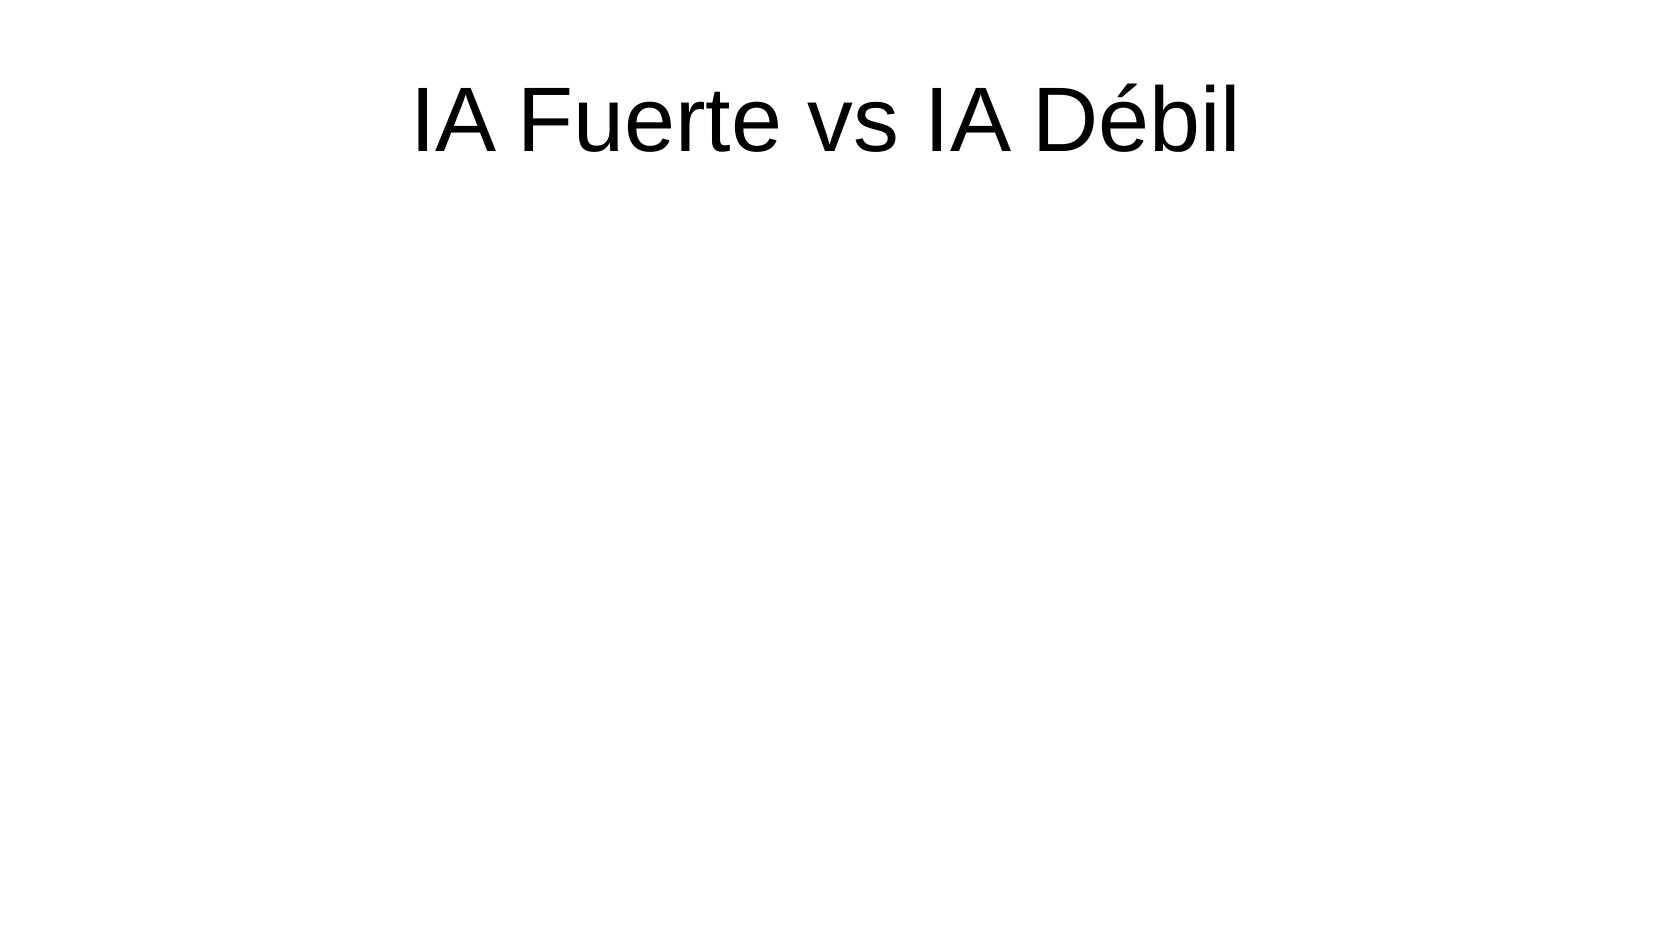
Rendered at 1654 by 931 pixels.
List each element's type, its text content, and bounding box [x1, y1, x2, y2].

text_box IA Fuerte vs IA Débil [82, 36, 1571, 192]
